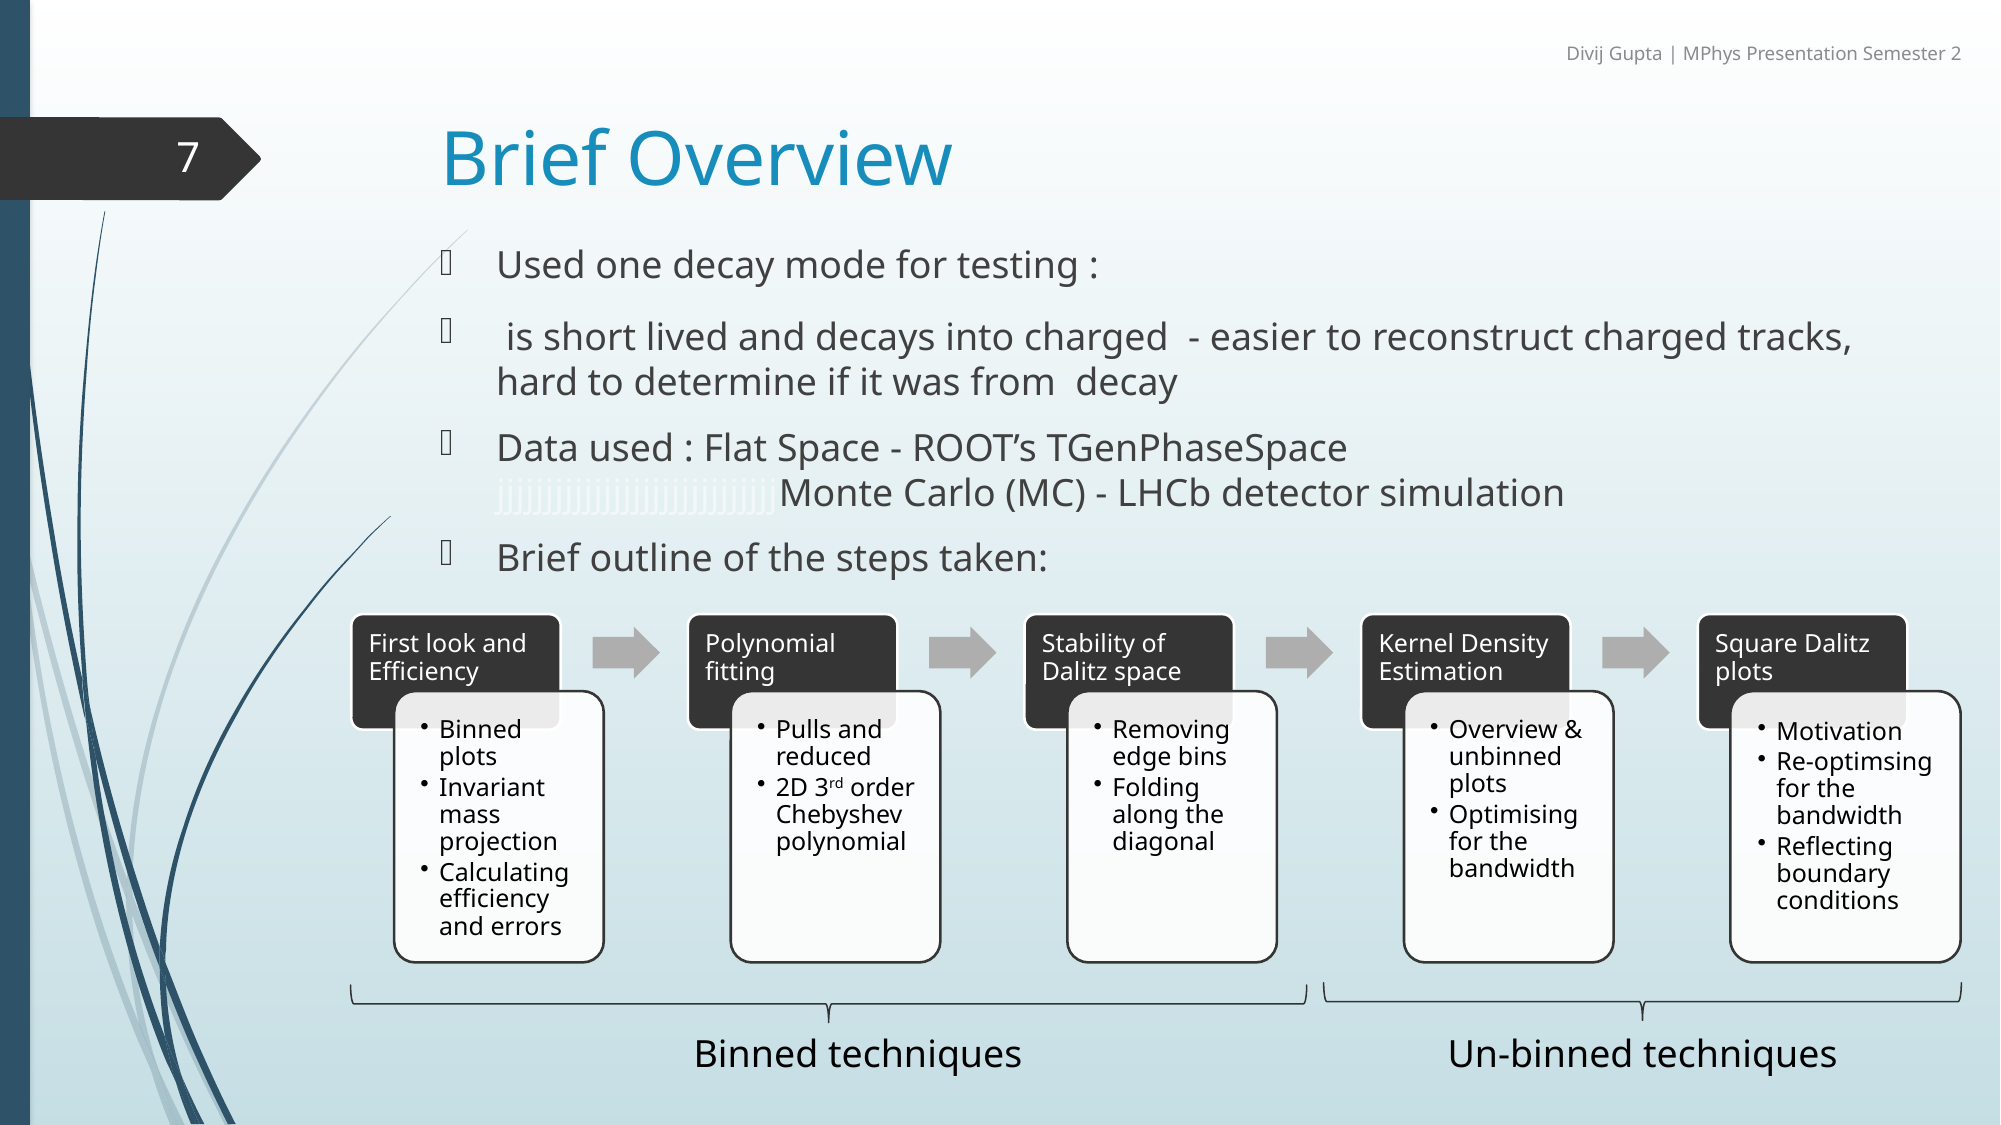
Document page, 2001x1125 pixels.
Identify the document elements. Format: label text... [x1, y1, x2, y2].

text_box Binned techniques [678, 1022, 1307, 1083]
text_box [349, 984, 1308, 1022]
text_box [1322, 982, 1963, 1022]
title Brief Overview [425, 102, 1888, 313]
text_box Un-binned techniques [1432, 1022, 2000, 1083]
footer Divij Gupta | MPhys Presentation Semester 2 [1551, 22, 1996, 83]
slide_number 7 [87, 129, 216, 190]
